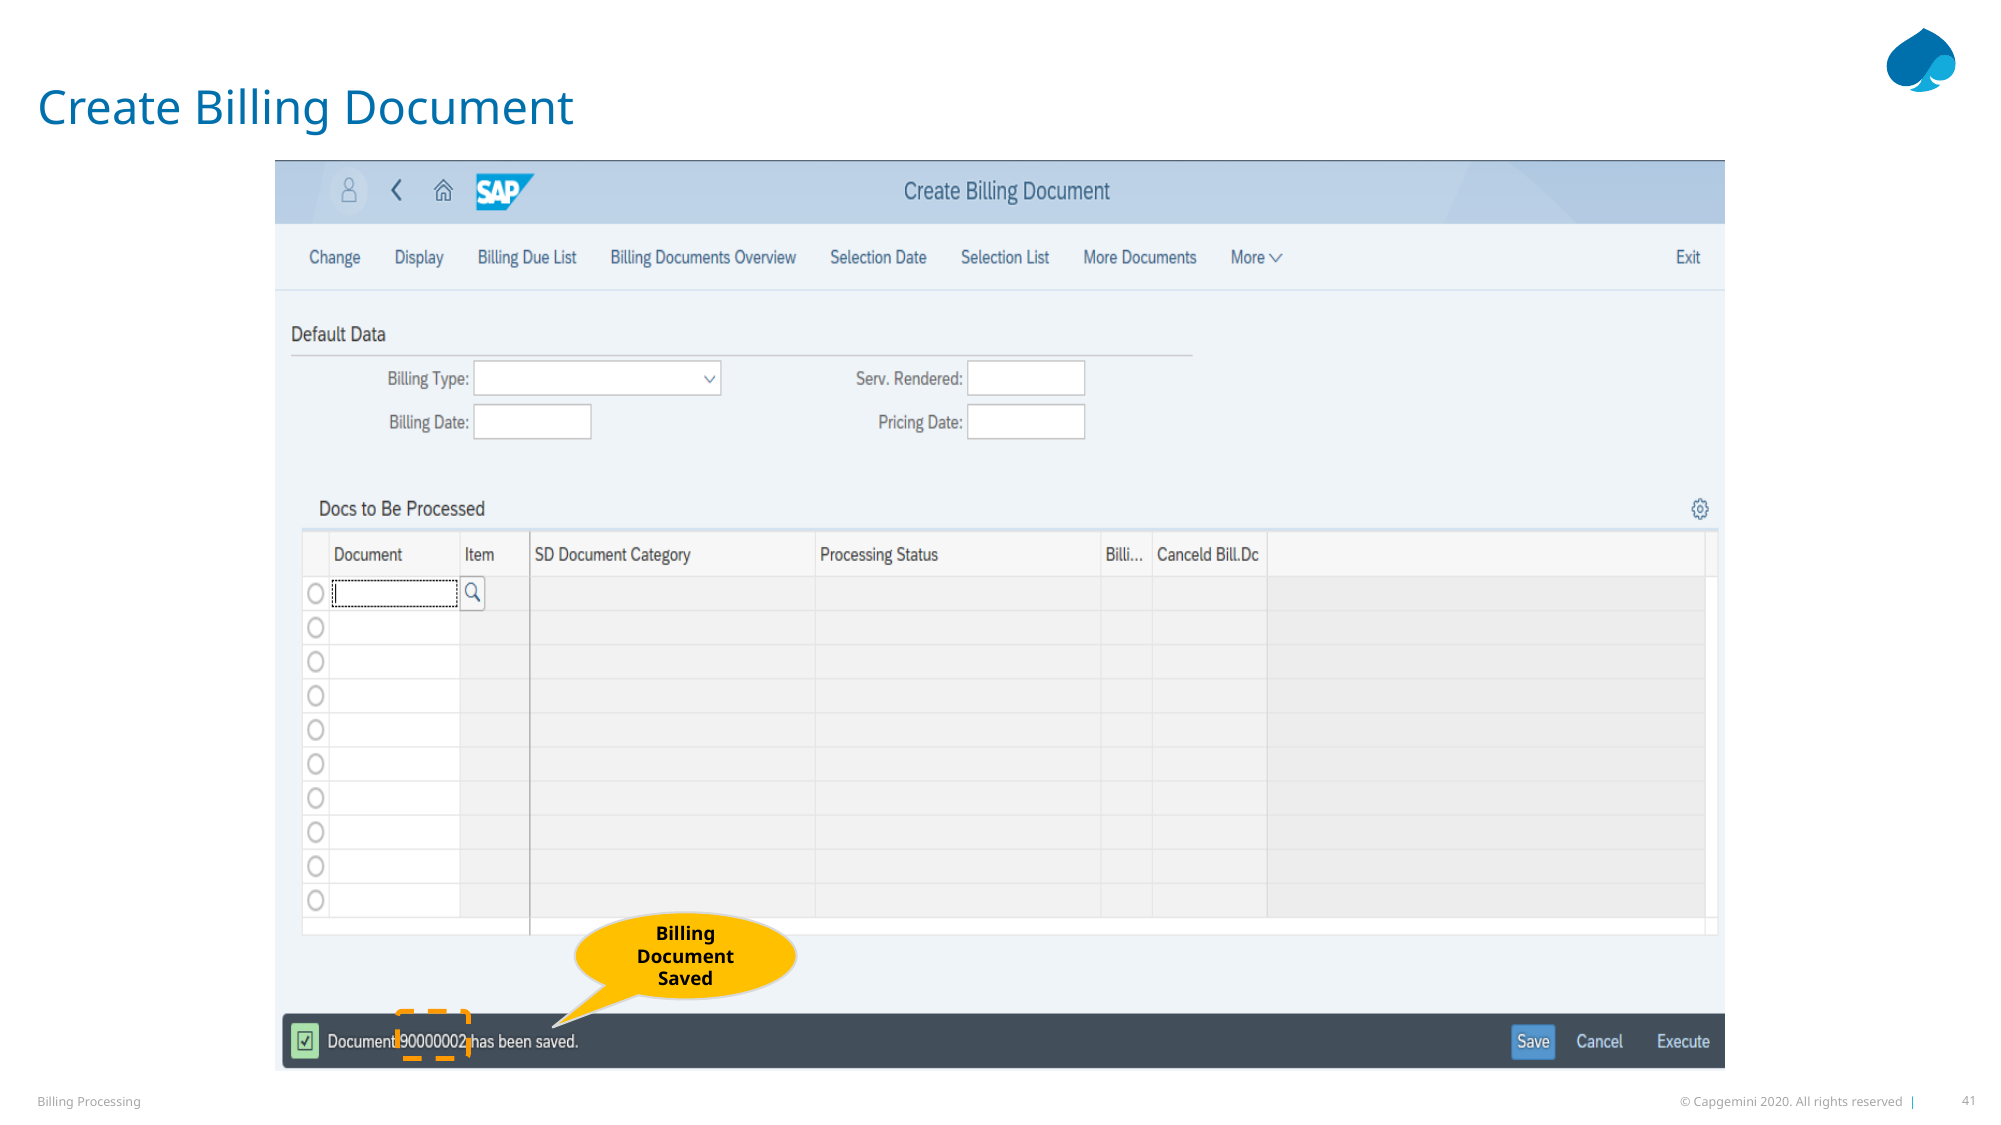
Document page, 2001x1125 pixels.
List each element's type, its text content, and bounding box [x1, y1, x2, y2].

title Create Billing Document [37, 54, 1863, 114]
picture [275, 160, 1725, 1071]
